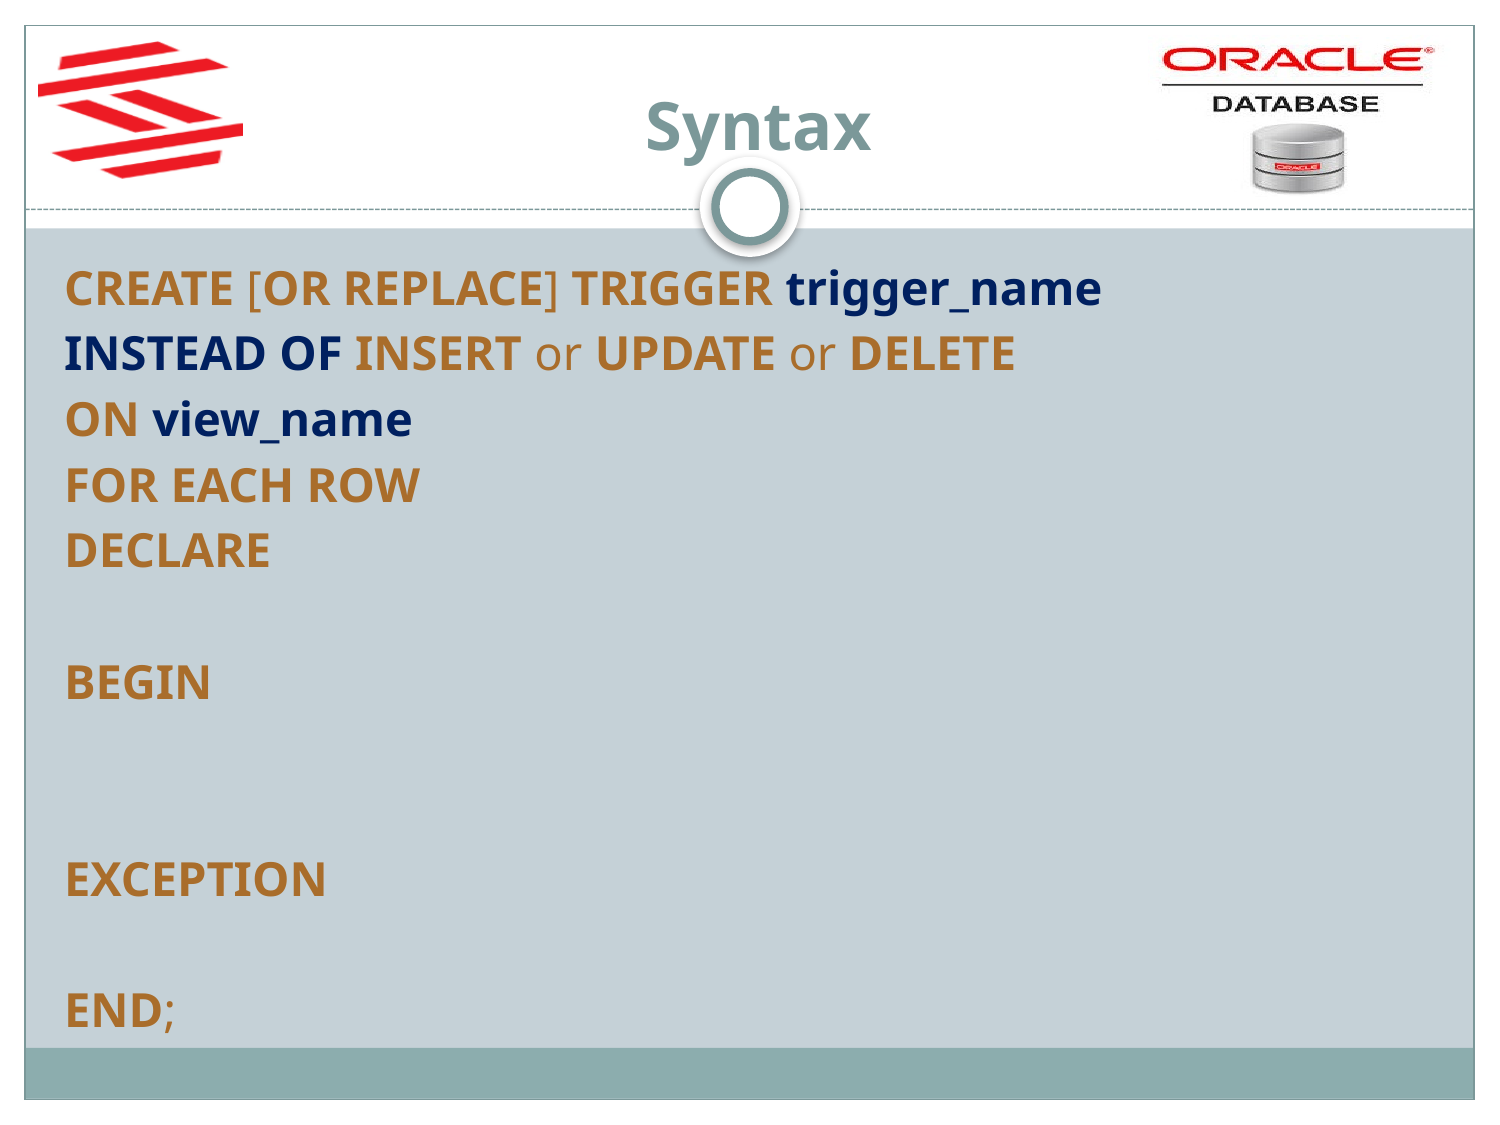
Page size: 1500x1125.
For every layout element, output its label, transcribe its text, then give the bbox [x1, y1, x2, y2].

picture [37, 40, 243, 185]
title Syntax [248, 46, 1141, 172]
list CREATE [OR REPLACE] TRIGGER trigger_name INSTEAD OF INSERT or UPDATE or DELETE ON view_name FOR EACH ROW DECLARE BEGIN EXCEPTION END; [49, 250, 1445, 1047]
picture [1148, 34, 1453, 200]
